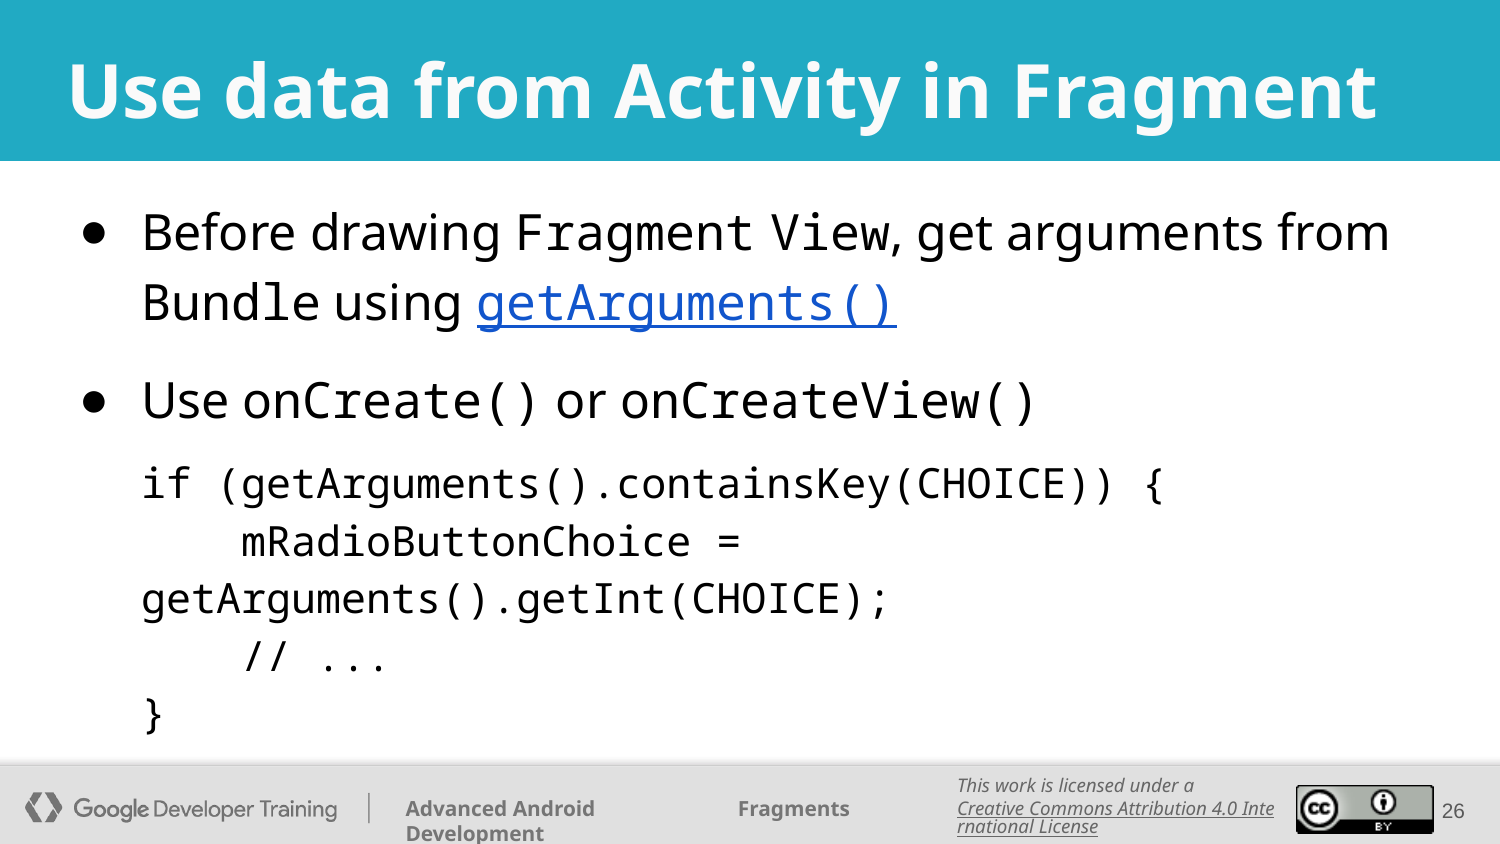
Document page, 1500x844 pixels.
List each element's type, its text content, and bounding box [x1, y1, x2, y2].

slide_number ‹#› [1389, 777, 1480, 842]
picture [0, 161, 1500, 844]
text_box Before drawing Fragment View, get arguments from Bundle using getArguments() Use onCreate() or onCreateView() if (getArguments().containsKey(CHOICE)) { mRadioButtonChoice = getArguments().getInt(CHOICE); // ... } [51, 176, 1425, 752]
title Use data from Activity in Fragment [51, 28, 1449, 122]
